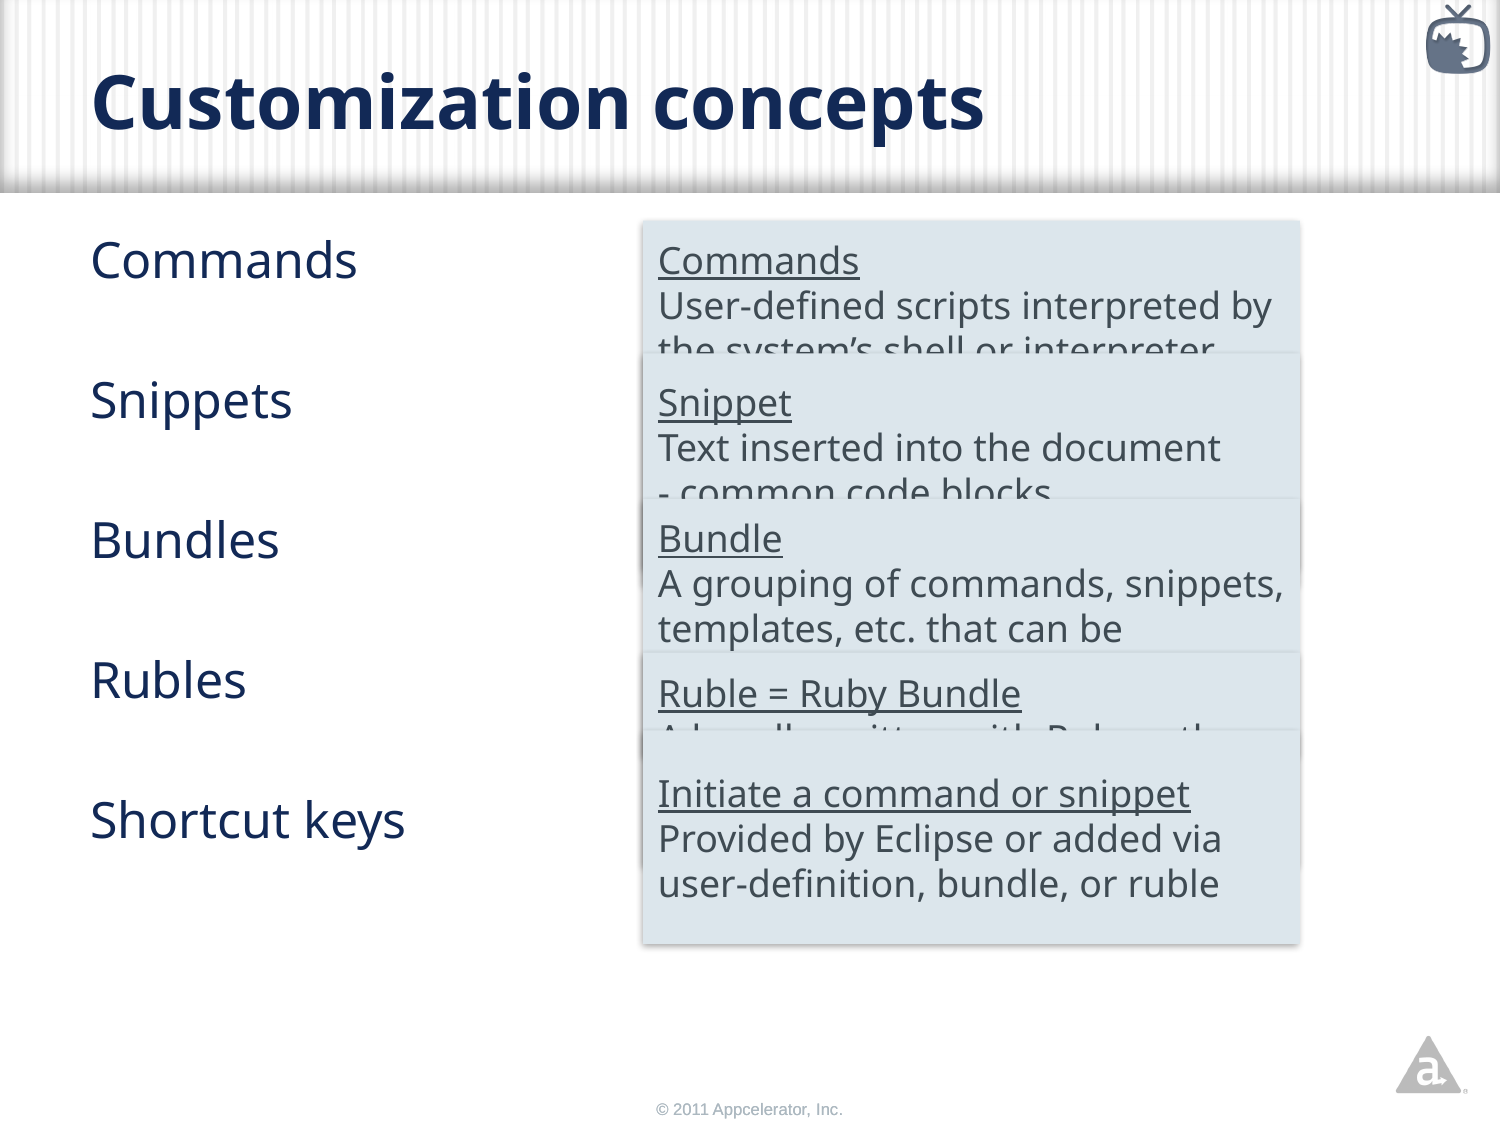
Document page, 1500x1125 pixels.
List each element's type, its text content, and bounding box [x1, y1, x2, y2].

text_box Bundle A grouping of commands, snippets, templates, etc. that can be associated with a scope (HTML or JavaScript documents, for example) [642, 498, 1301, 652]
text_box Commands User-defined scripts interpreted by the system’s shell or interpreter - access environment variables - modify and re-insert text - create or display a file [642, 220, 1301, 353]
picture [1395, 1035, 1468, 1094]
picture [0, 0, 1500, 193]
title Customization concepts [75, 33, 1425, 167]
text_box Ruble = Ruby Bundle A bundle written with Ruby rather than another scripting language. [642, 652, 1301, 730]
list Commands Snippets Bundles Rubles Shortcut keys [75, 220, 1425, 964]
text_box Initiate a command or snippet Provided by Eclipse or added via user-definition, bundle, or ruble [642, 730, 1301, 945]
text_box Snippet Text inserted into the document - common code blocks - comment placeholder blocks [642, 353, 1301, 498]
